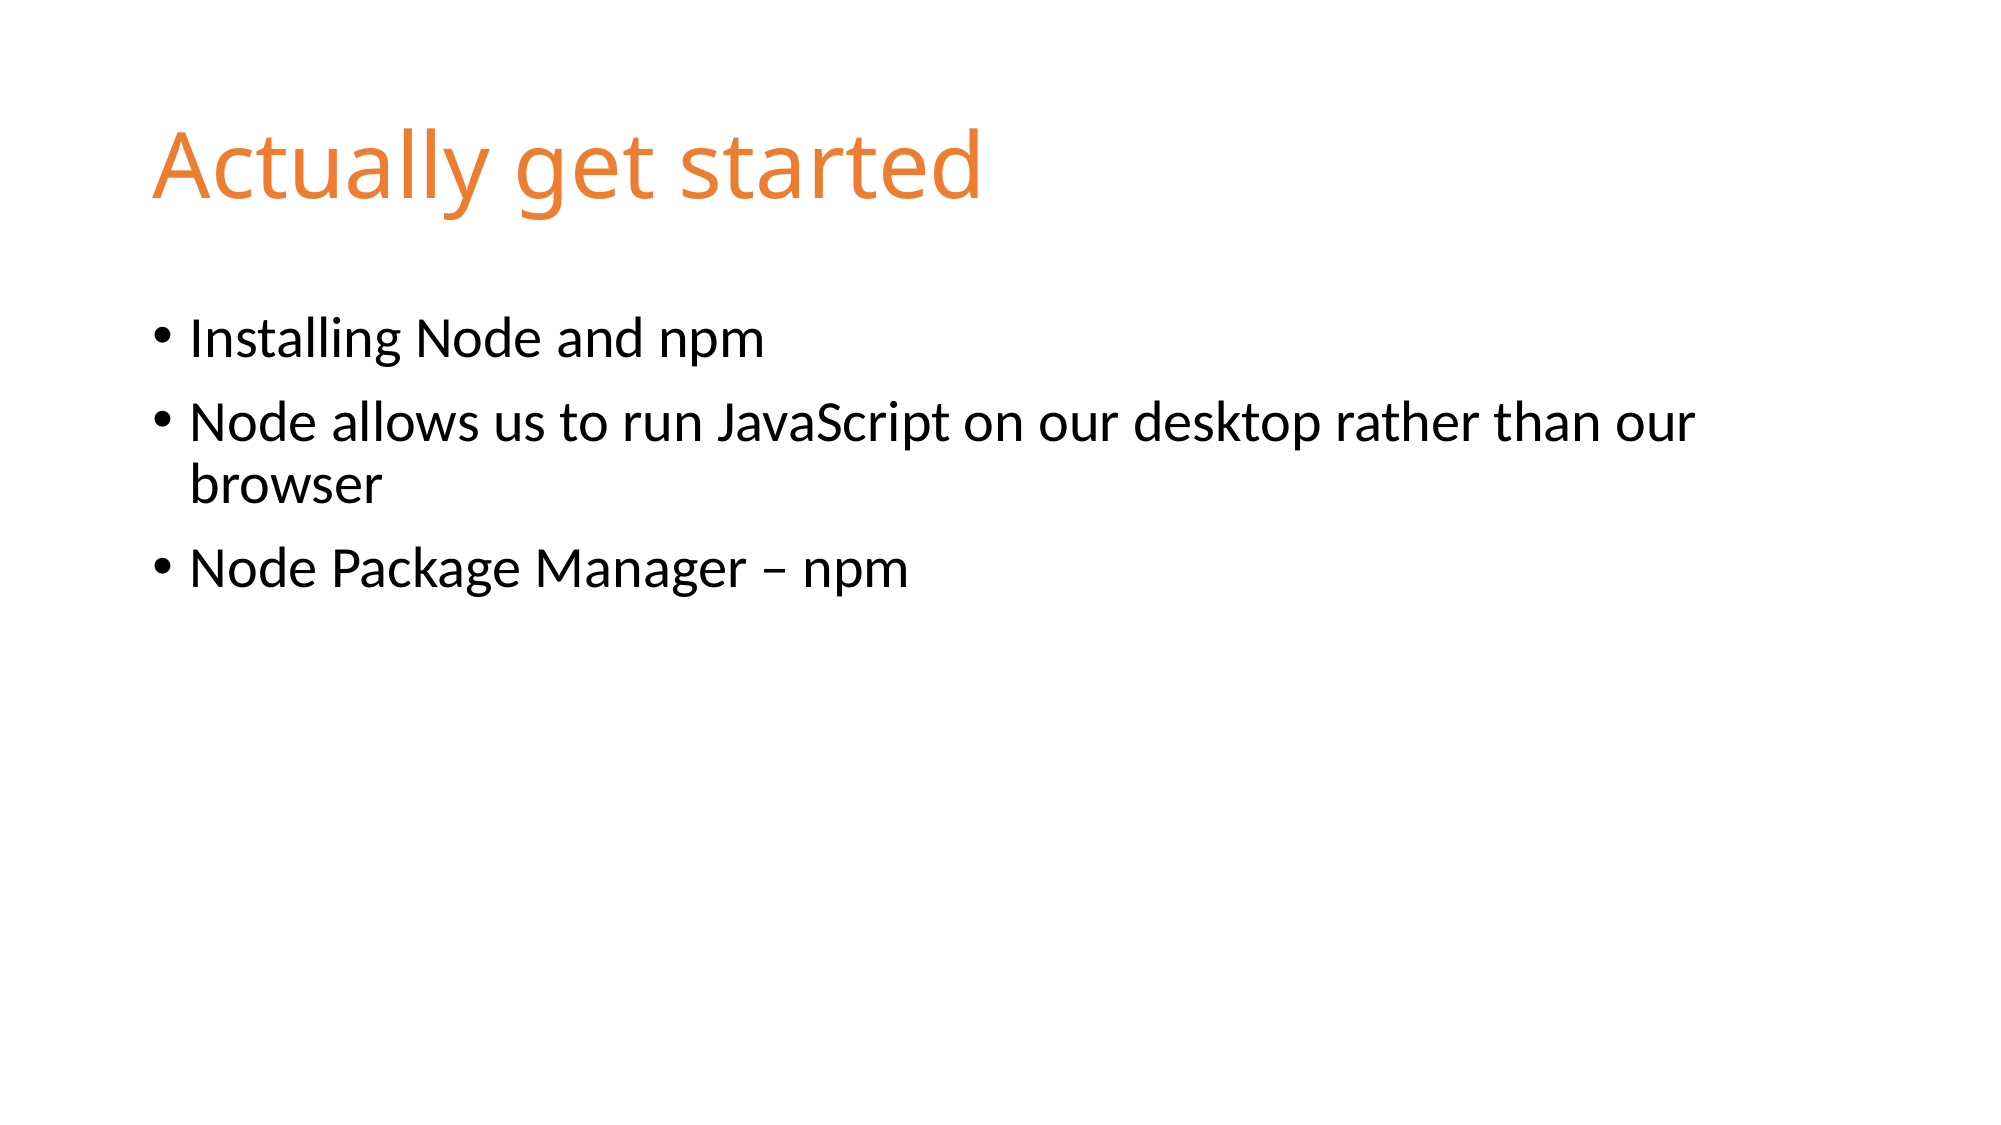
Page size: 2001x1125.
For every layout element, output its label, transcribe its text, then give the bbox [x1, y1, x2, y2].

title Actually get started [137, 59, 1863, 278]
list Installing Node and npm Node allows us to run JavaScript on our desktop rather than our browser Node Package Manager – npm [137, 299, 1863, 1014]
